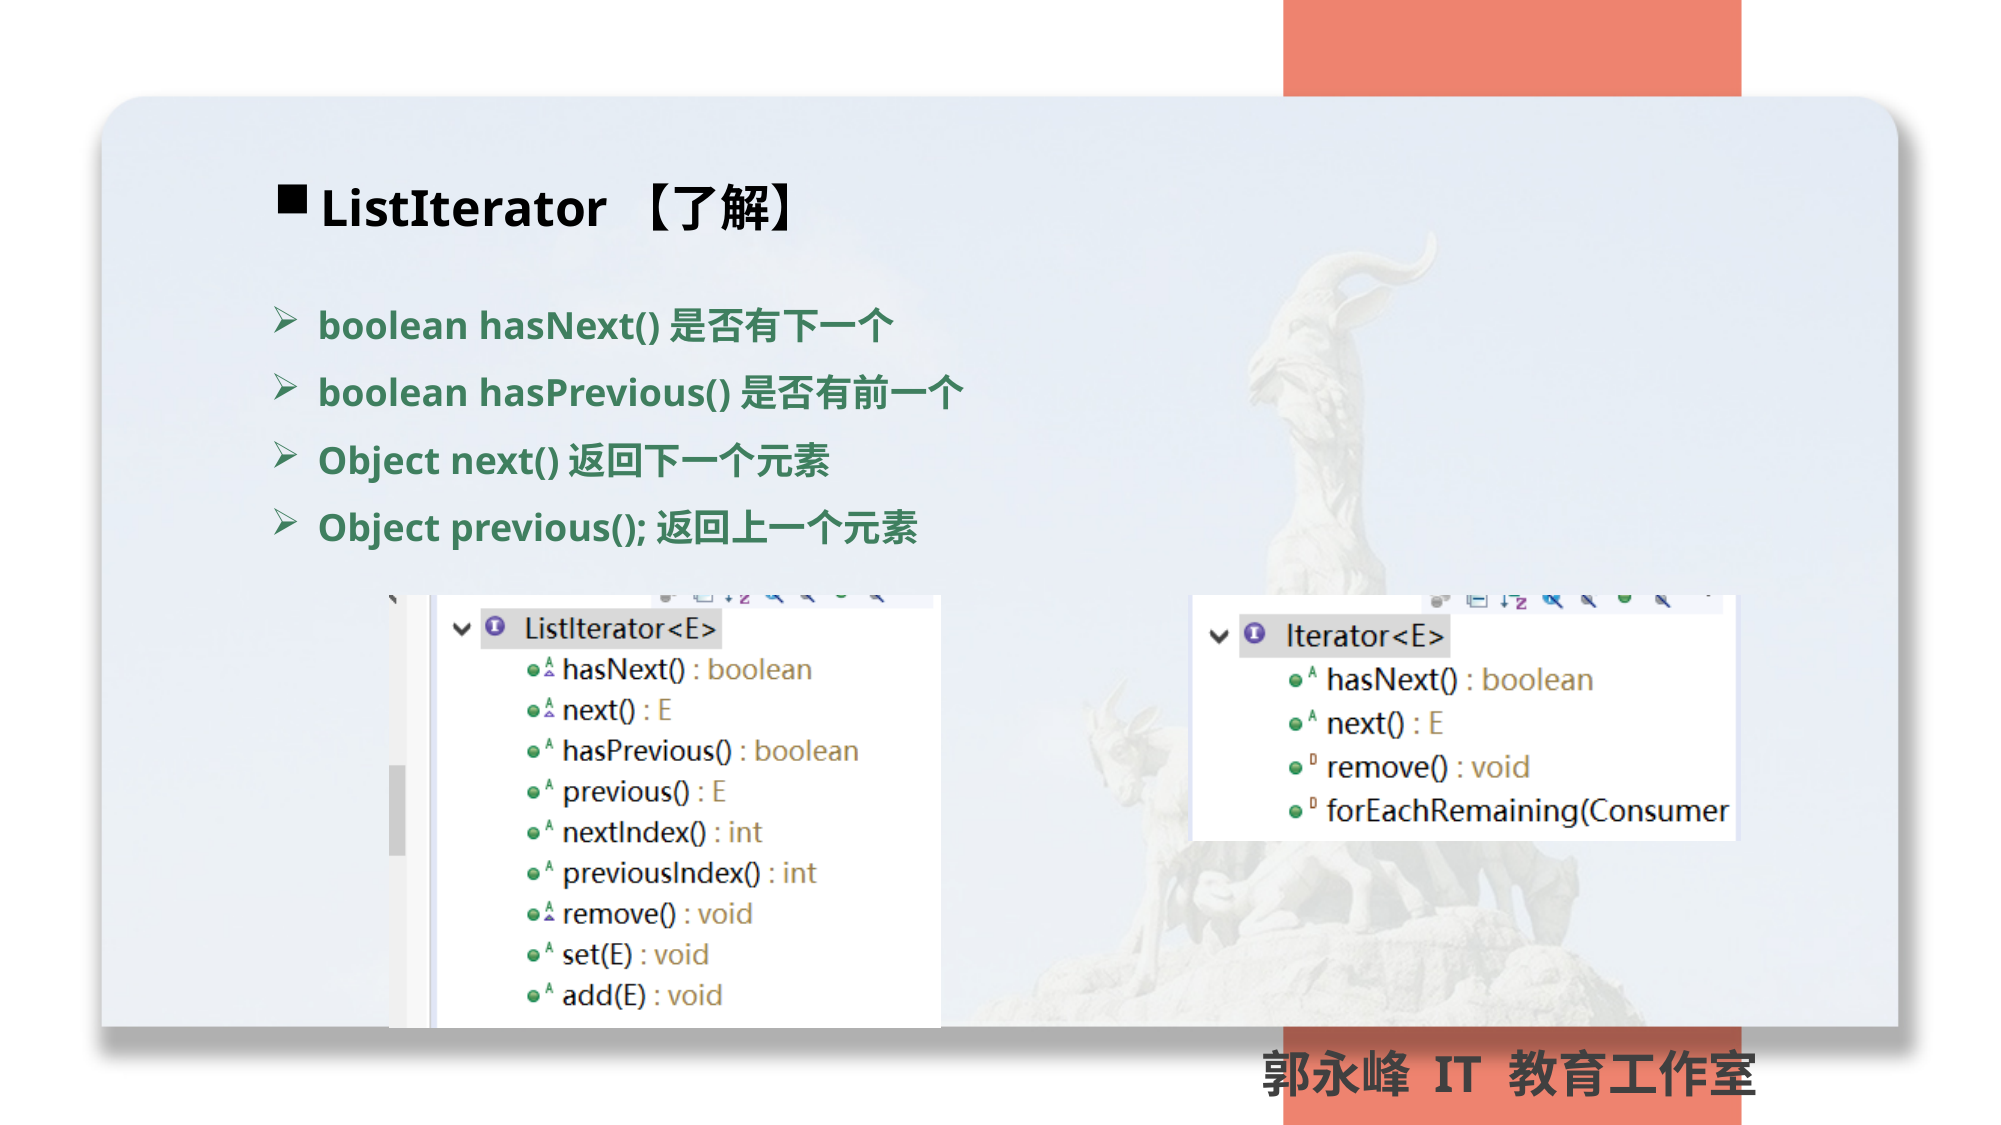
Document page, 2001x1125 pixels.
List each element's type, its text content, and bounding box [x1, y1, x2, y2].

picture [0, 0, 1998, 1125]
text_box boolean hasNext()是否有下一个 boolean hasPrevious()是否有前一个 Object next()返回下一个元素 Object previous();返回上一个元素 [256, 272, 1429, 557]
text_box ListIterator【了解】 [258, 168, 836, 244]
